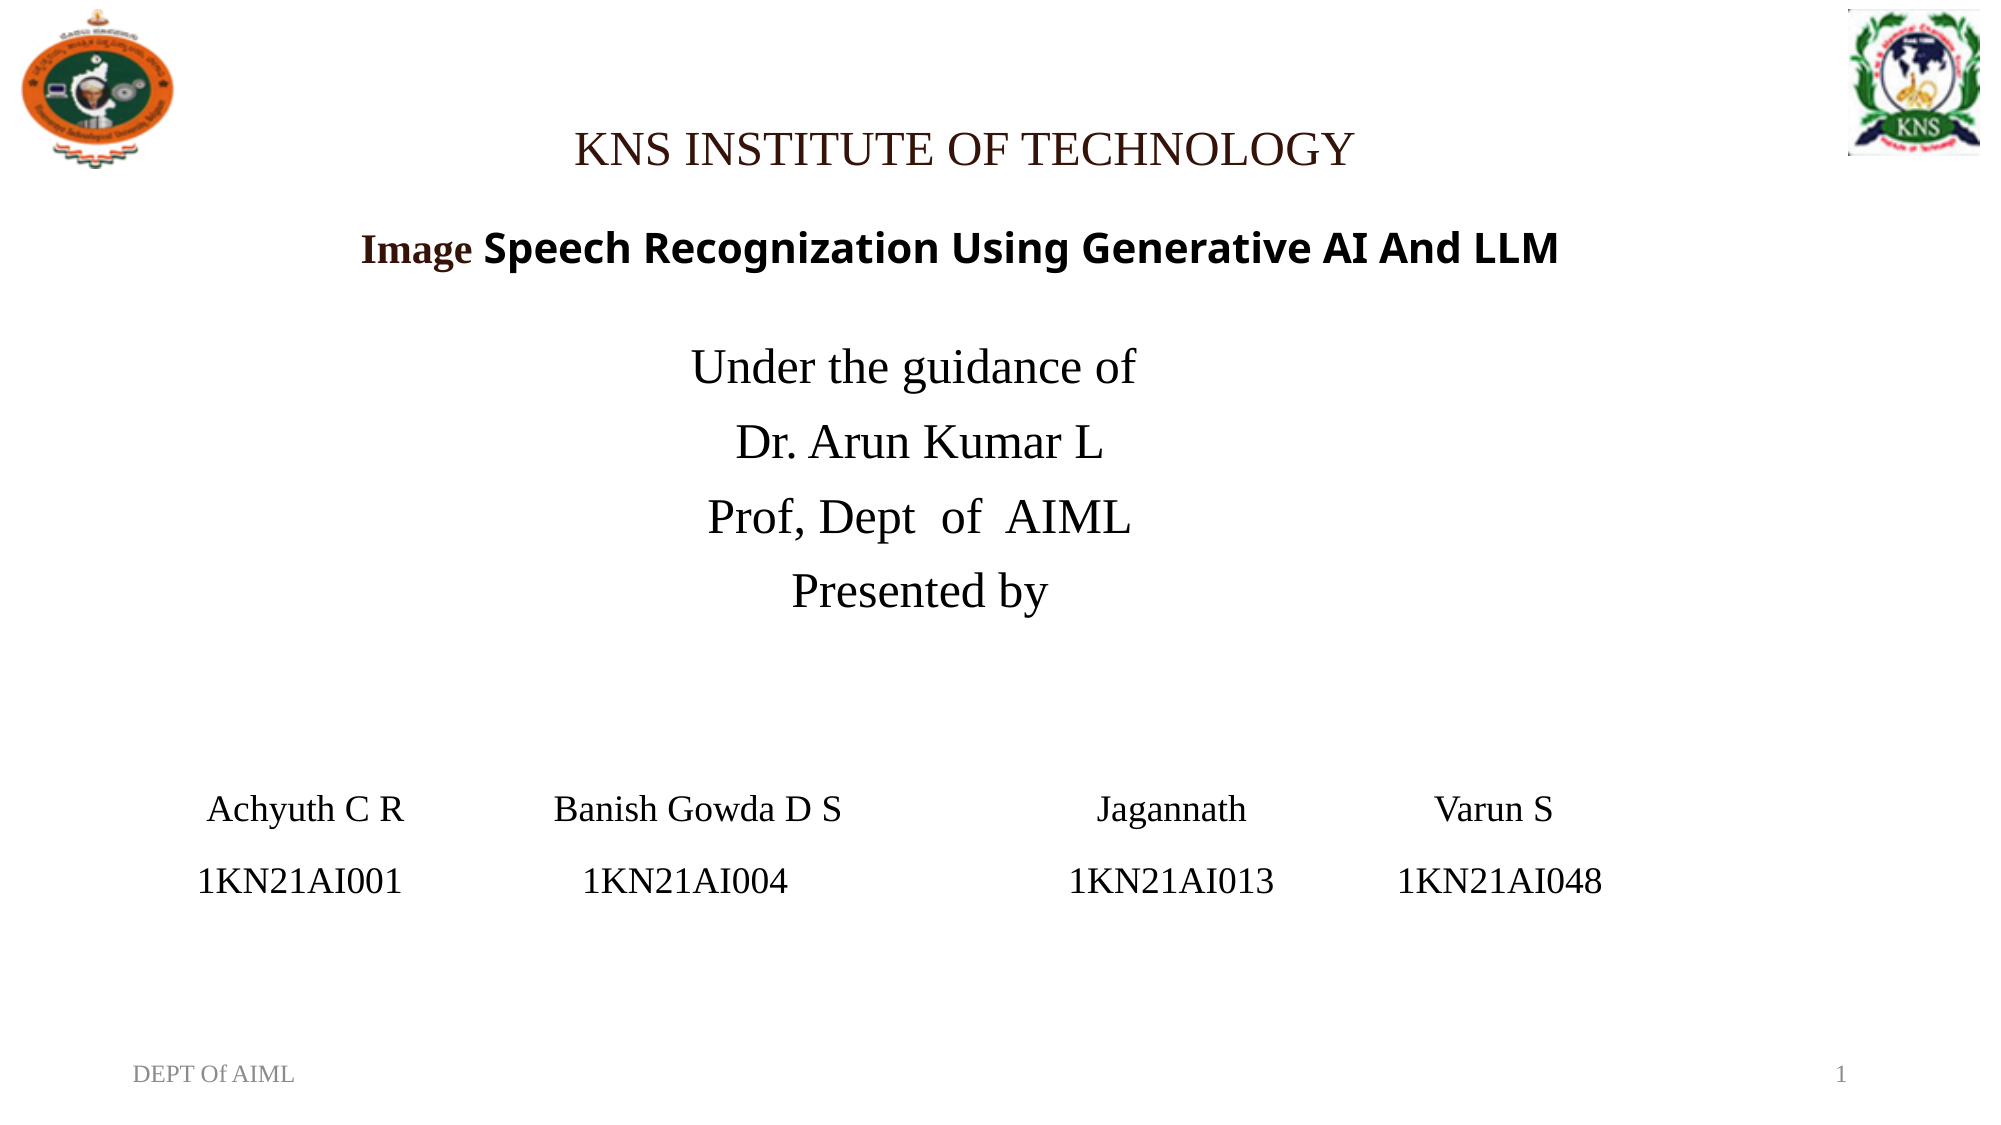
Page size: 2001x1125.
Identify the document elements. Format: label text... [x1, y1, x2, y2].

slide_number 1 [1412, 1042, 1863, 1103]
subtitle Under the guidance of Dr. Arun Kumar L Prof, Dept of AIML Presented by Achyuth C R Banish Gowda D S Jagannath Varun S 1KN21AI001 1KN21AI004 1KN21AI013 1KN21AI048 [153, 332, 1687, 926]
picture [1848, 9, 1980, 156]
footer DEPT Of AIML [65, 1042, 363, 1103]
title KNS INSTITUTE OF TECHNOLOGY Image Speech Recognization Using Generative AI And LLM [313, 82, 1619, 332]
picture [20, 9, 177, 169]
